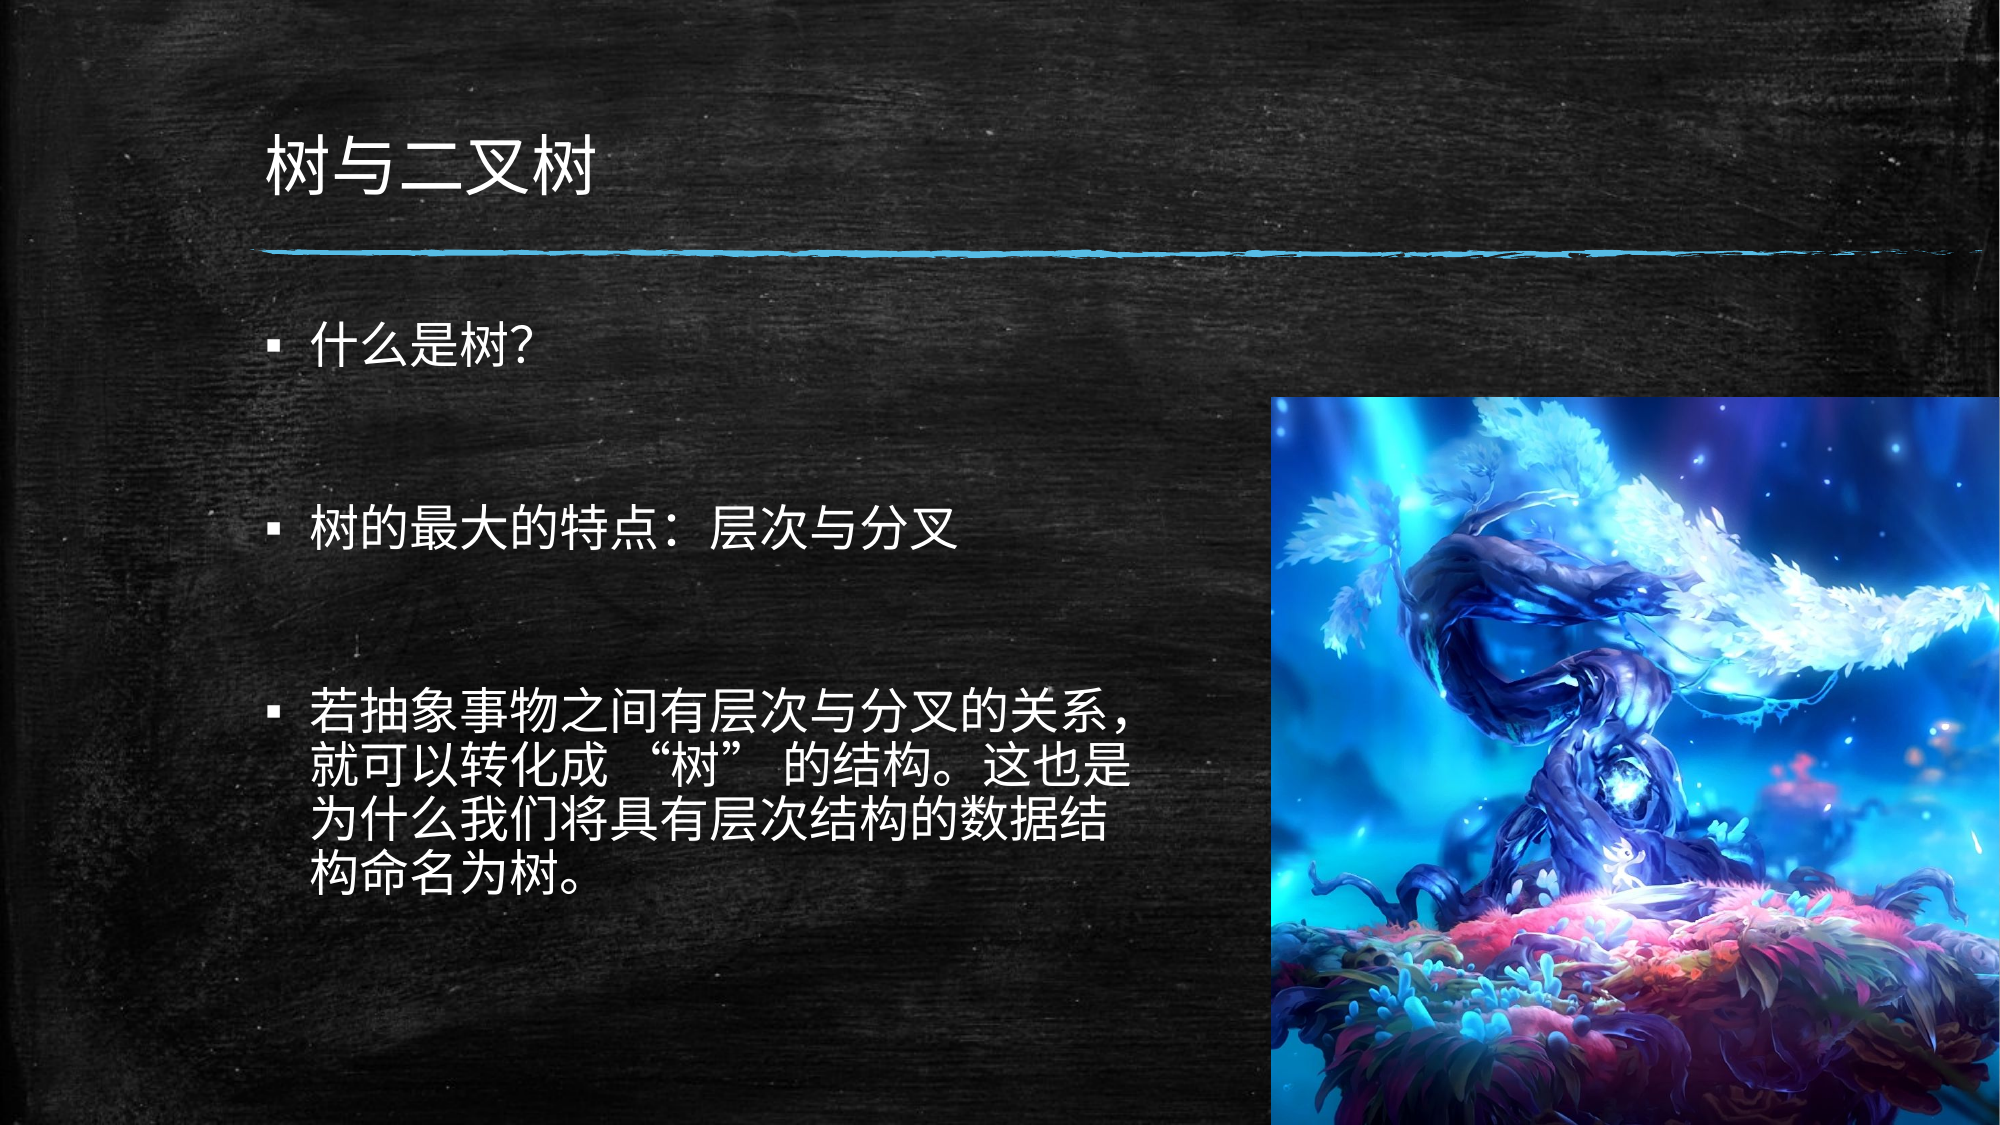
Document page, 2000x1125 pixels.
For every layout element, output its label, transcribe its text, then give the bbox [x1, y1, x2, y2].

picture [1271, 397, 2000, 1125]
title 树与二叉树 [249, 45, 1750, 213]
list 什么是树？ 树的最大的特点：层次与分叉 若抽象事物之间有层次与分叉的关系，就可以转化成 “树” 的结构。这也是为什么我们将具有层次结构的数据结构命名为树。 [249, 312, 1166, 1013]
